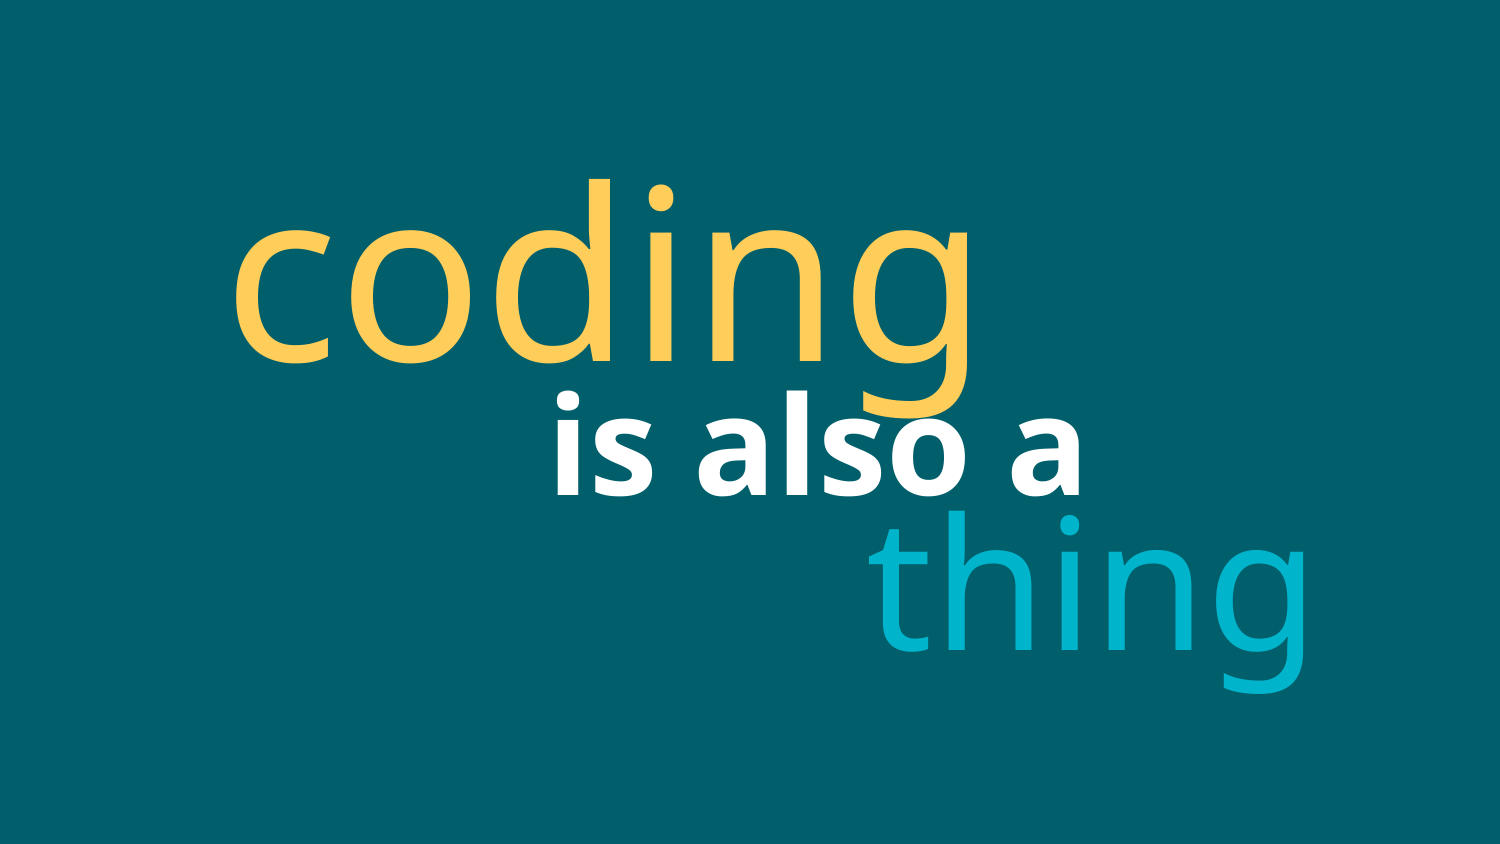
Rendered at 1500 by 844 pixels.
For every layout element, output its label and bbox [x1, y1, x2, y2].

text_box [170, 114, 1353, 706]
